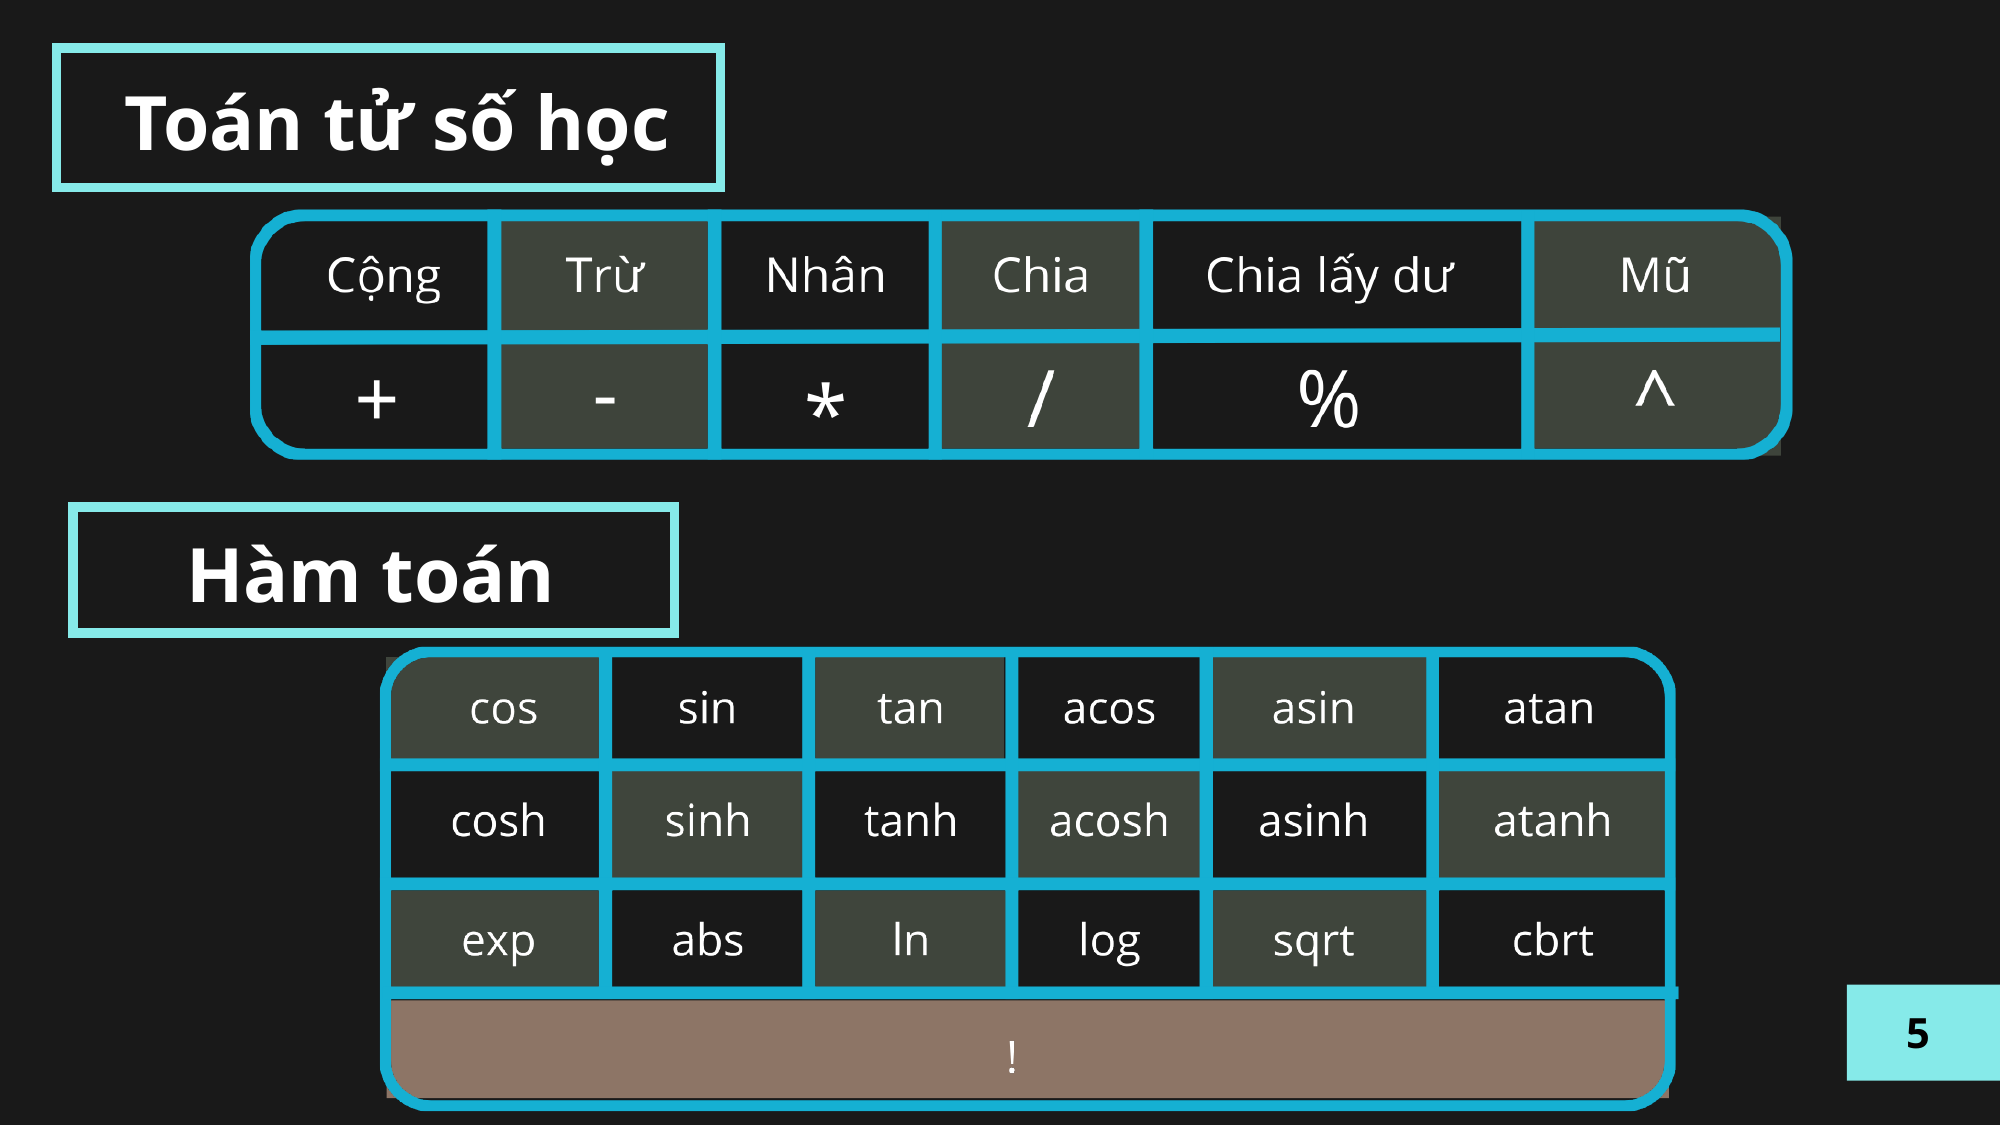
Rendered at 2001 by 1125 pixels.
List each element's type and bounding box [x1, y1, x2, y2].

text_box [56, 47, 861, 188]
picture [352, 624, 1701, 1125]
text_box [1846, 984, 2000, 1081]
text_box [218, 200, 1822, 472]
text_box [72, 506, 852, 634]
